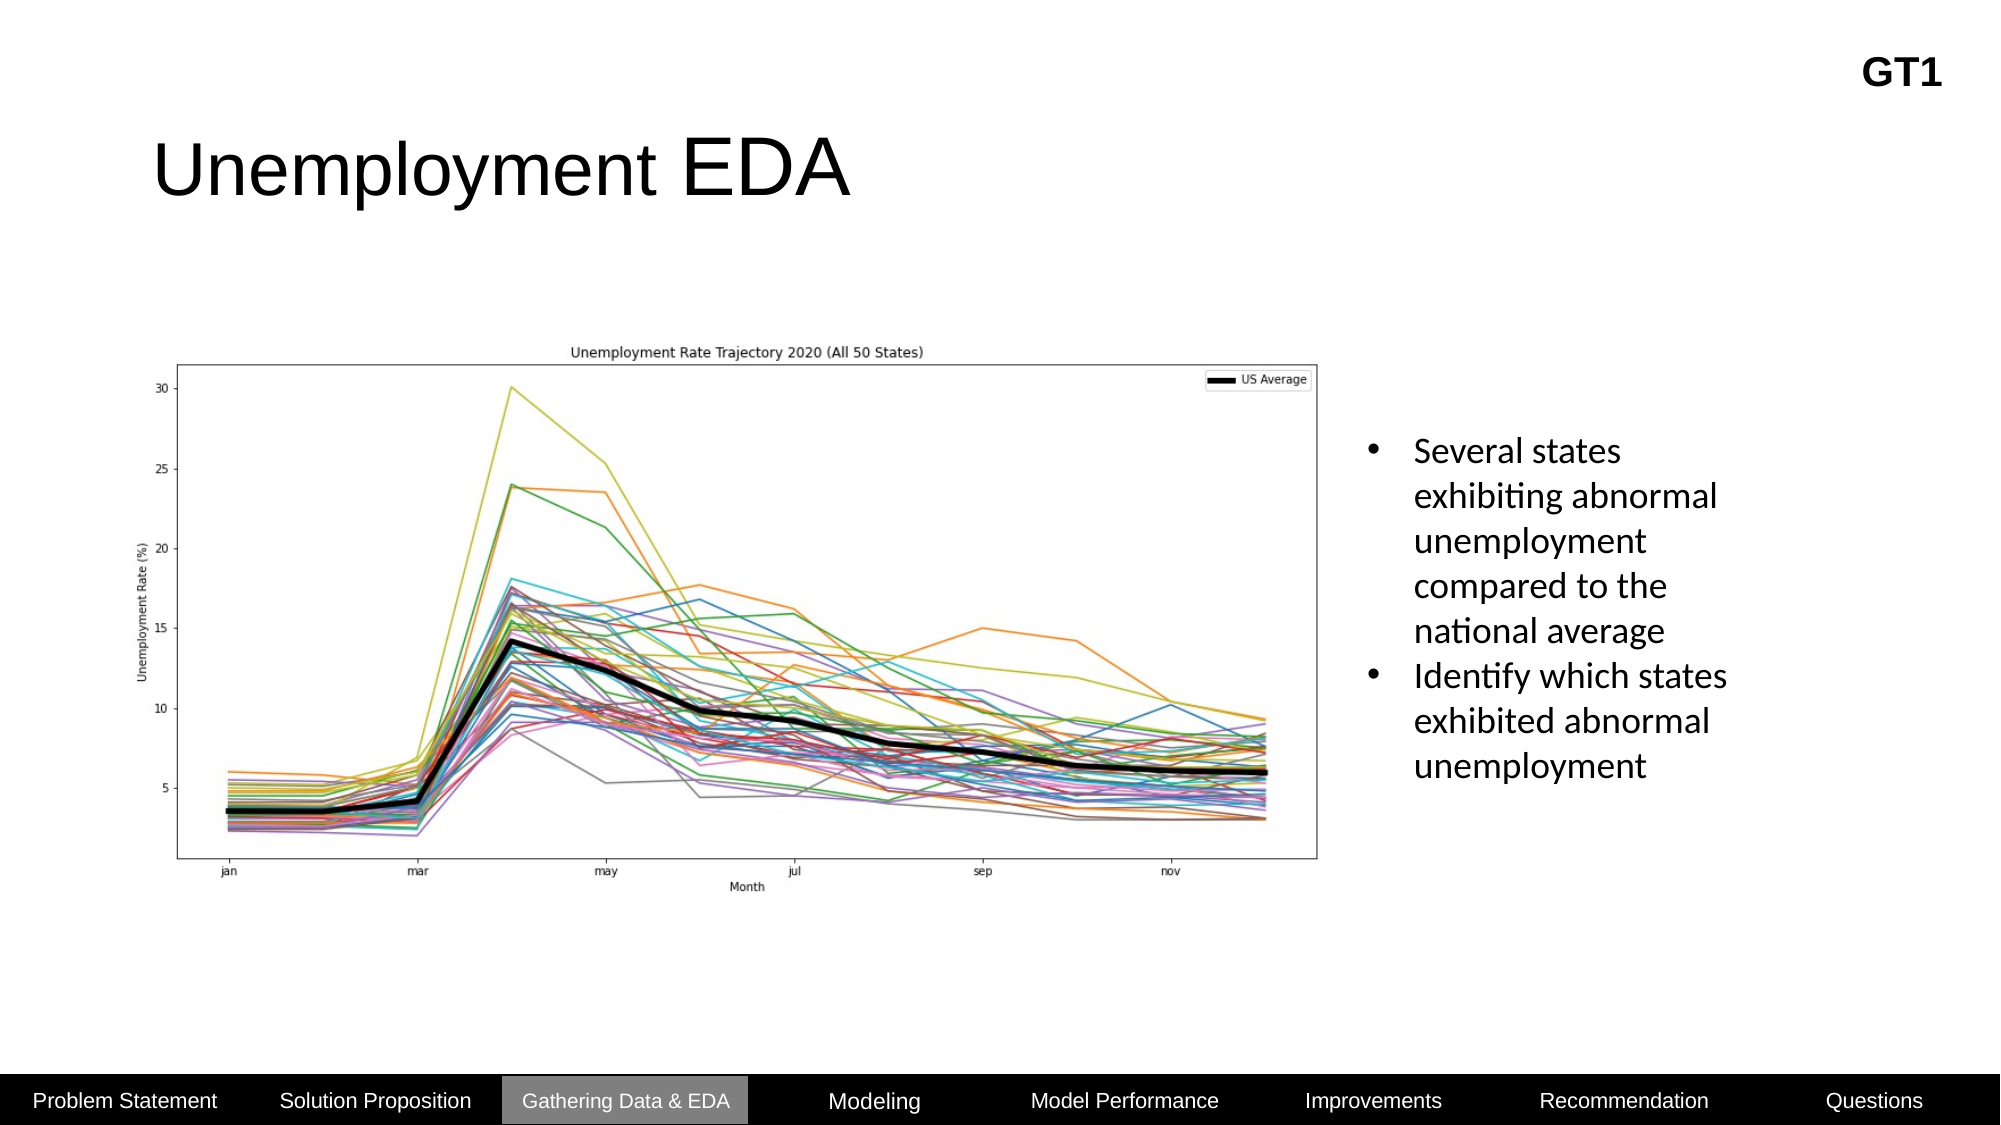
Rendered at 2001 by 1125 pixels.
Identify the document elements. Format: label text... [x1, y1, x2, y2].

text_box Gathering Data & EDA [500, 1075, 749, 1125]
picture [130, 343, 1330, 898]
text_box Solution Proposition [250, 1075, 500, 1125]
title Unemployment EDA [137, 59, 1863, 278]
text_box Several states exhibiting abnormal unemployment compared to the national average Identify which states exhibited abnormal unemployment [1352, 418, 1765, 794]
text_box Questions [1749, 1075, 2000, 1125]
text_box Modeling [749, 1075, 999, 1125]
text_box Improvements [1248, 1075, 1499, 1125]
text_box Recommendation [1499, 1075, 1749, 1125]
text_box Problem Statement [0, 1075, 250, 1125]
text_box Model Performance [999, 1075, 1248, 1125]
text_box GT1 [1846, 37, 1961, 103]
